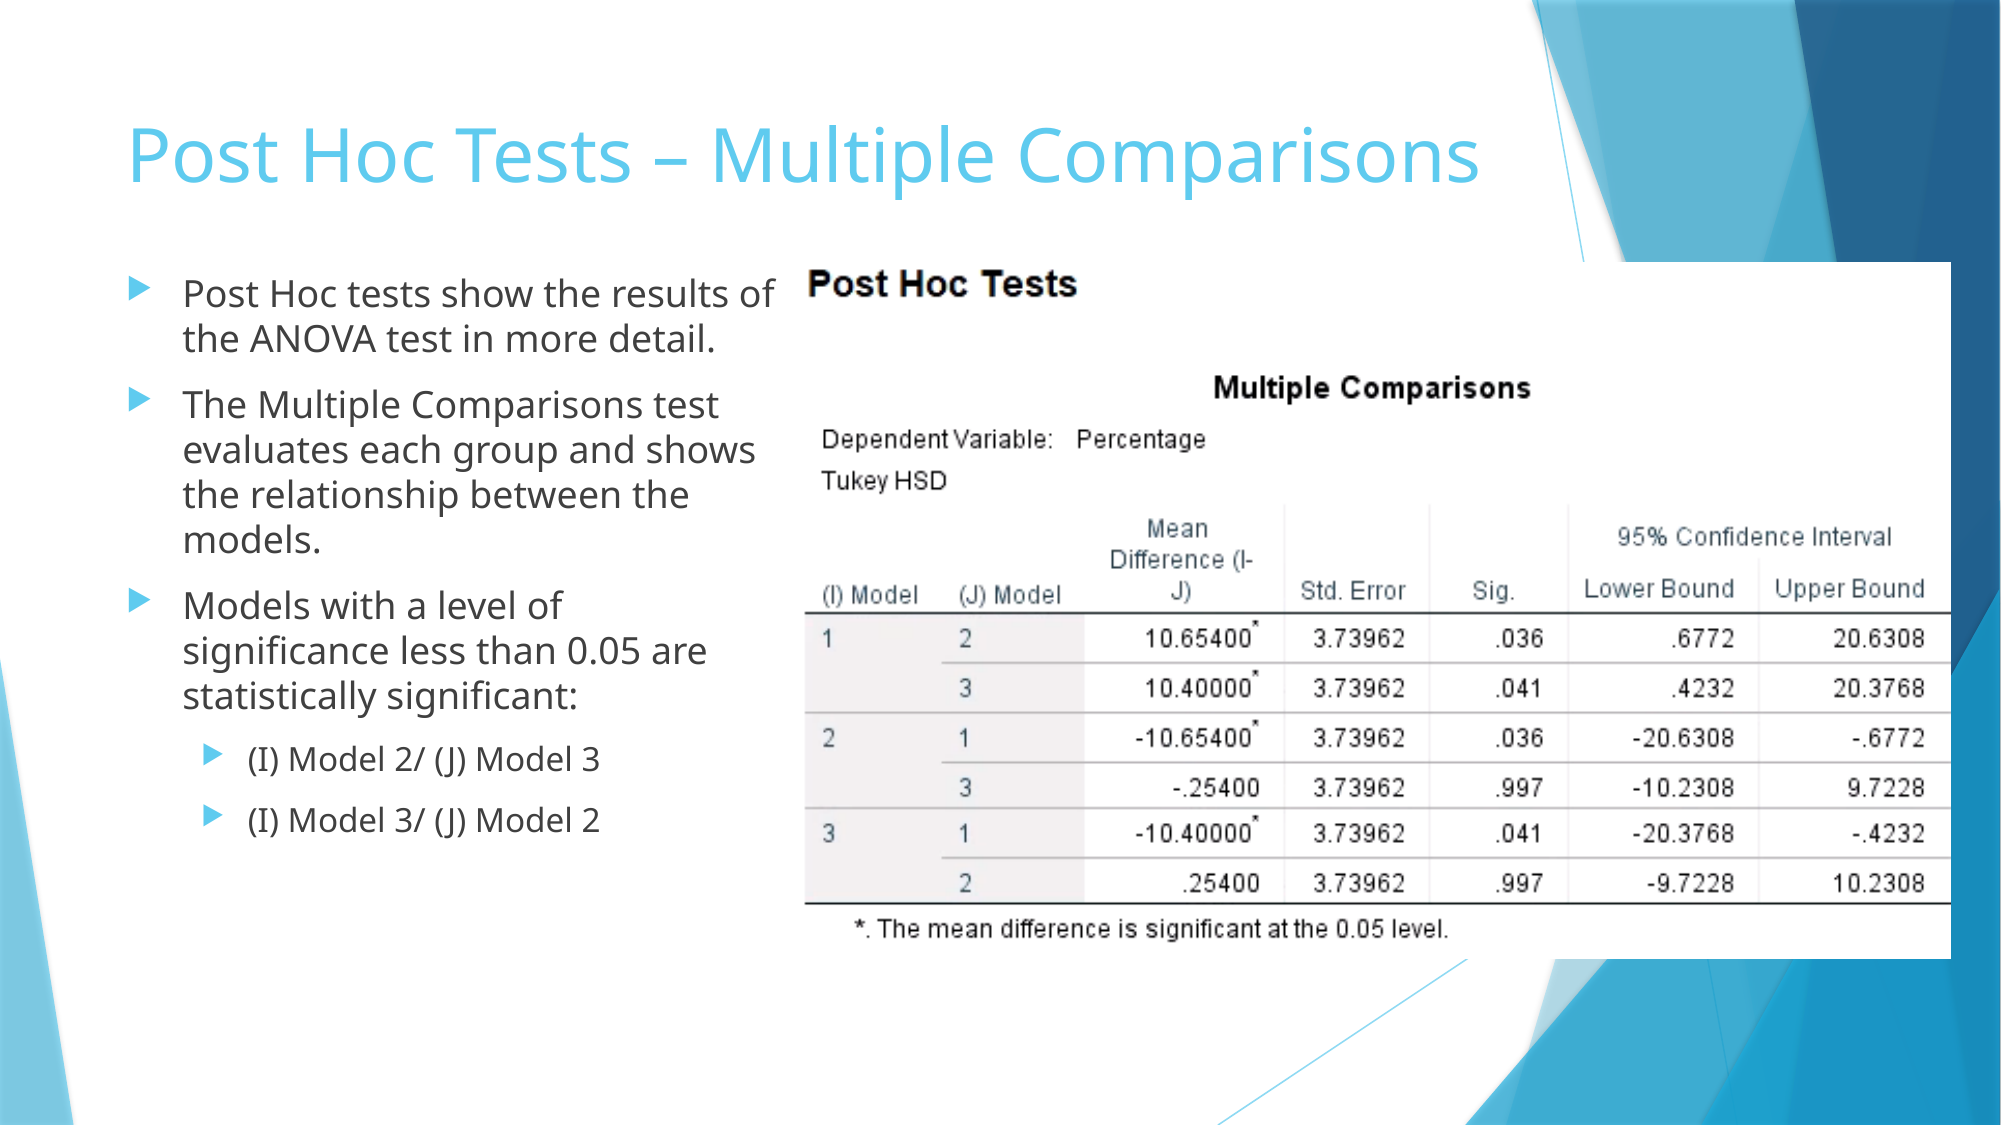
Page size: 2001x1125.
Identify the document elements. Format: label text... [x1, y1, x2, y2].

picture [793, 262, 1952, 959]
list Post Hoc tests show the results of the ANOVA test in more detail. The Multiple Comparisons test evaluates each group and shows the relationship between the models. Models with a level of significance less than 0.05 are statistically significant: (I) Model 2/ (J) Model 3 (I) Model 3/ (J) Model 2 [111, 262, 792, 900]
title Post Hoc Tests – Multiple Comparisons [111, 99, 1522, 262]
